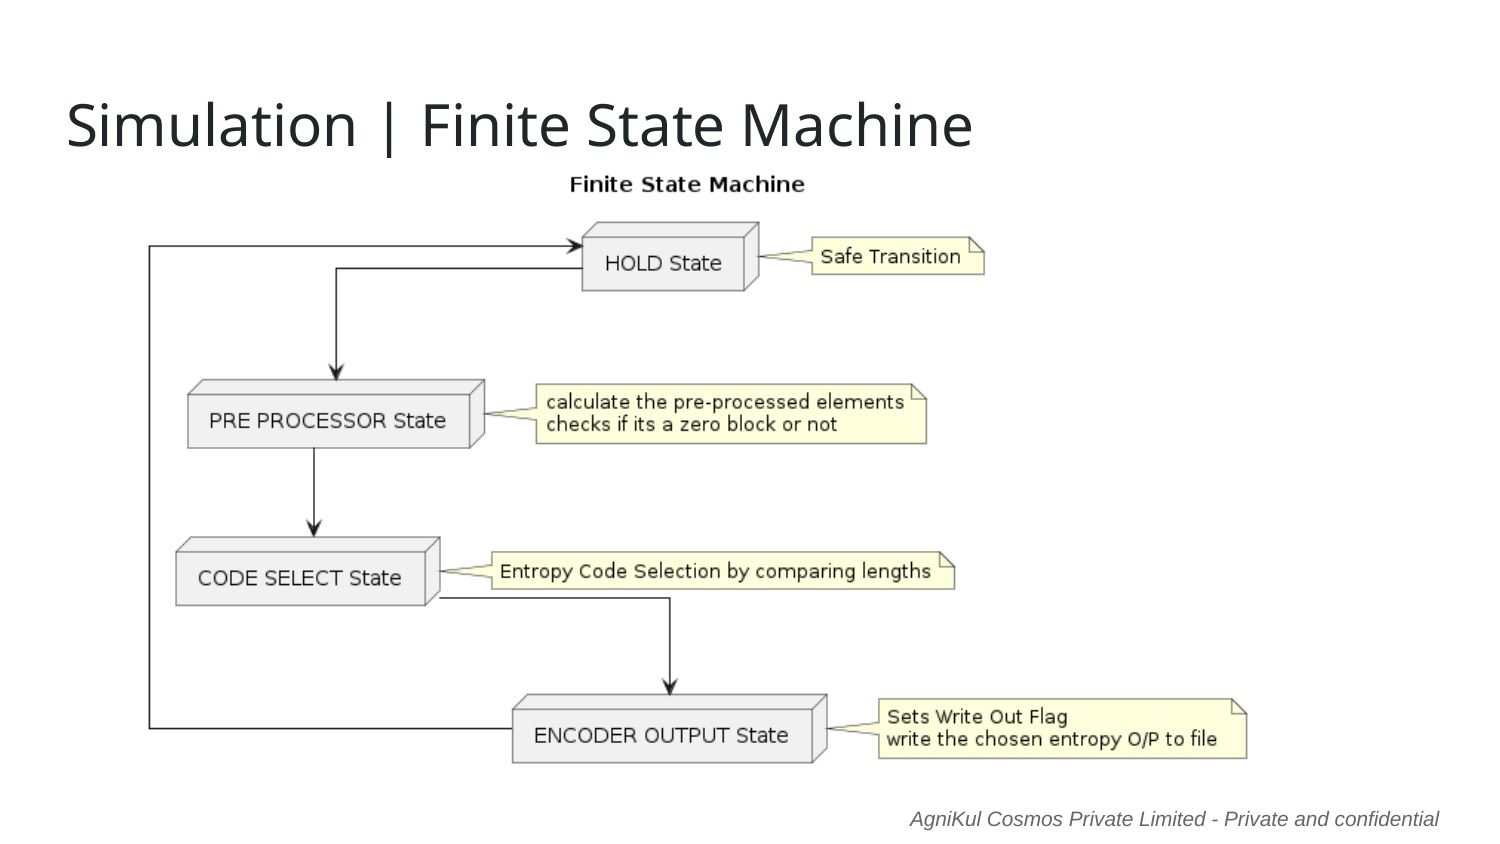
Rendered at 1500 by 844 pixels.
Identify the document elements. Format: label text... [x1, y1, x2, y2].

title Simulation | Finite State Machine [51, 72, 1449, 167]
picture [140, 158, 1255, 786]
